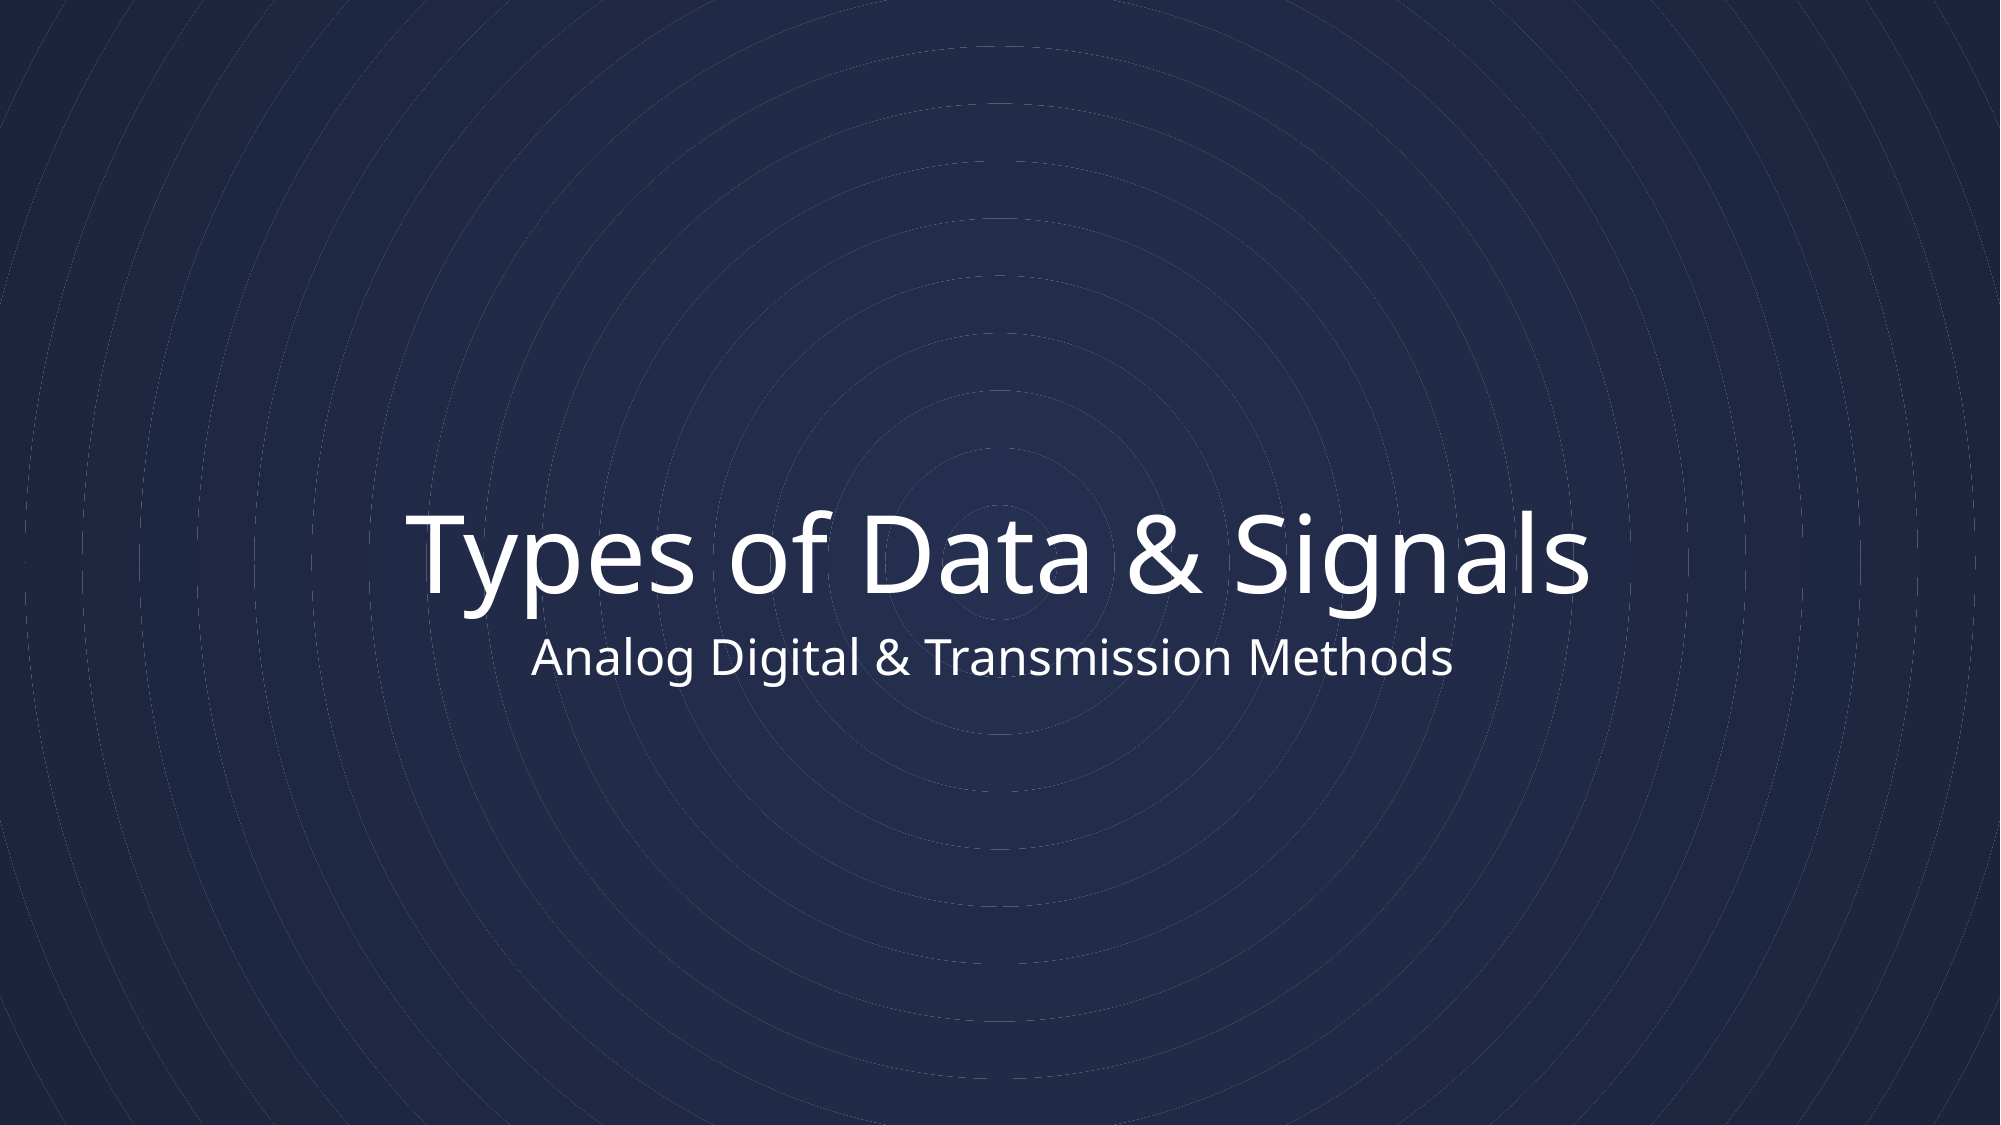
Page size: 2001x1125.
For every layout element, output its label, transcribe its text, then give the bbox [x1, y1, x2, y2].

list Analog Digital & Transmission Methods [249, 624, 1750, 813]
title Types of Data & Signals [249, 187, 1750, 624]
